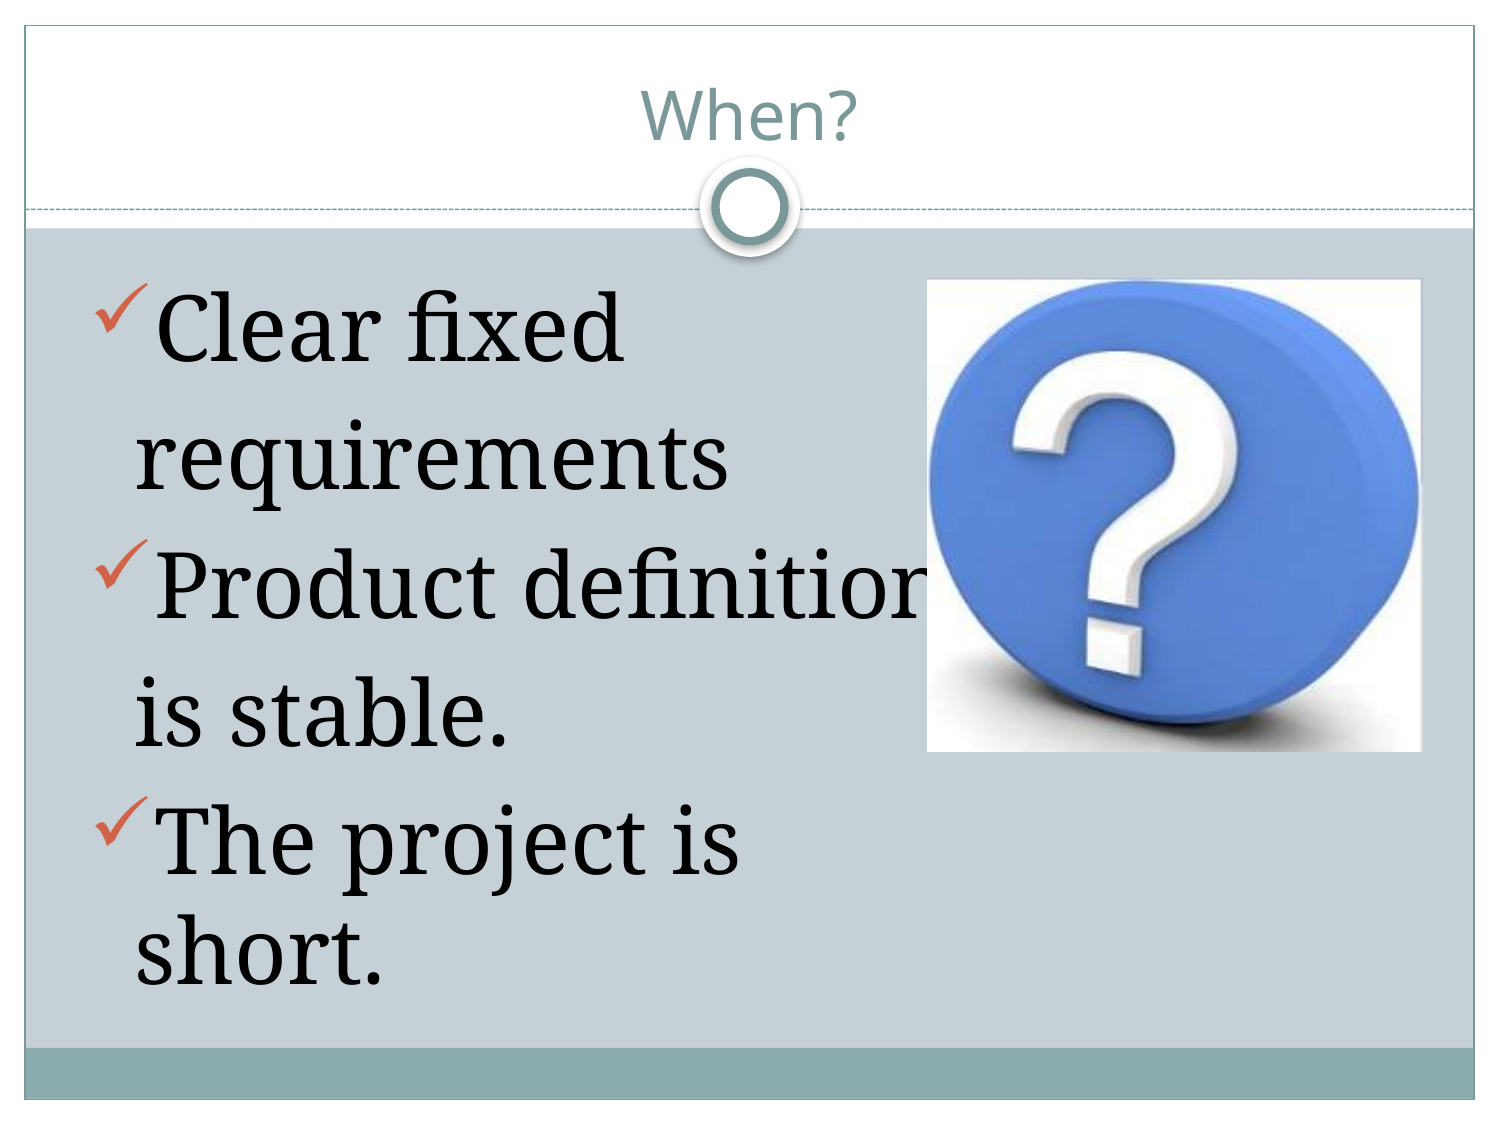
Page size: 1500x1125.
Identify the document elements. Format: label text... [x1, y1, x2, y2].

list Clear fixed requirements Product definition is stable. The project is short. [75, 262, 998, 1005]
title When? [49, 37, 1450, 162]
picture [926, 278, 1423, 752]
